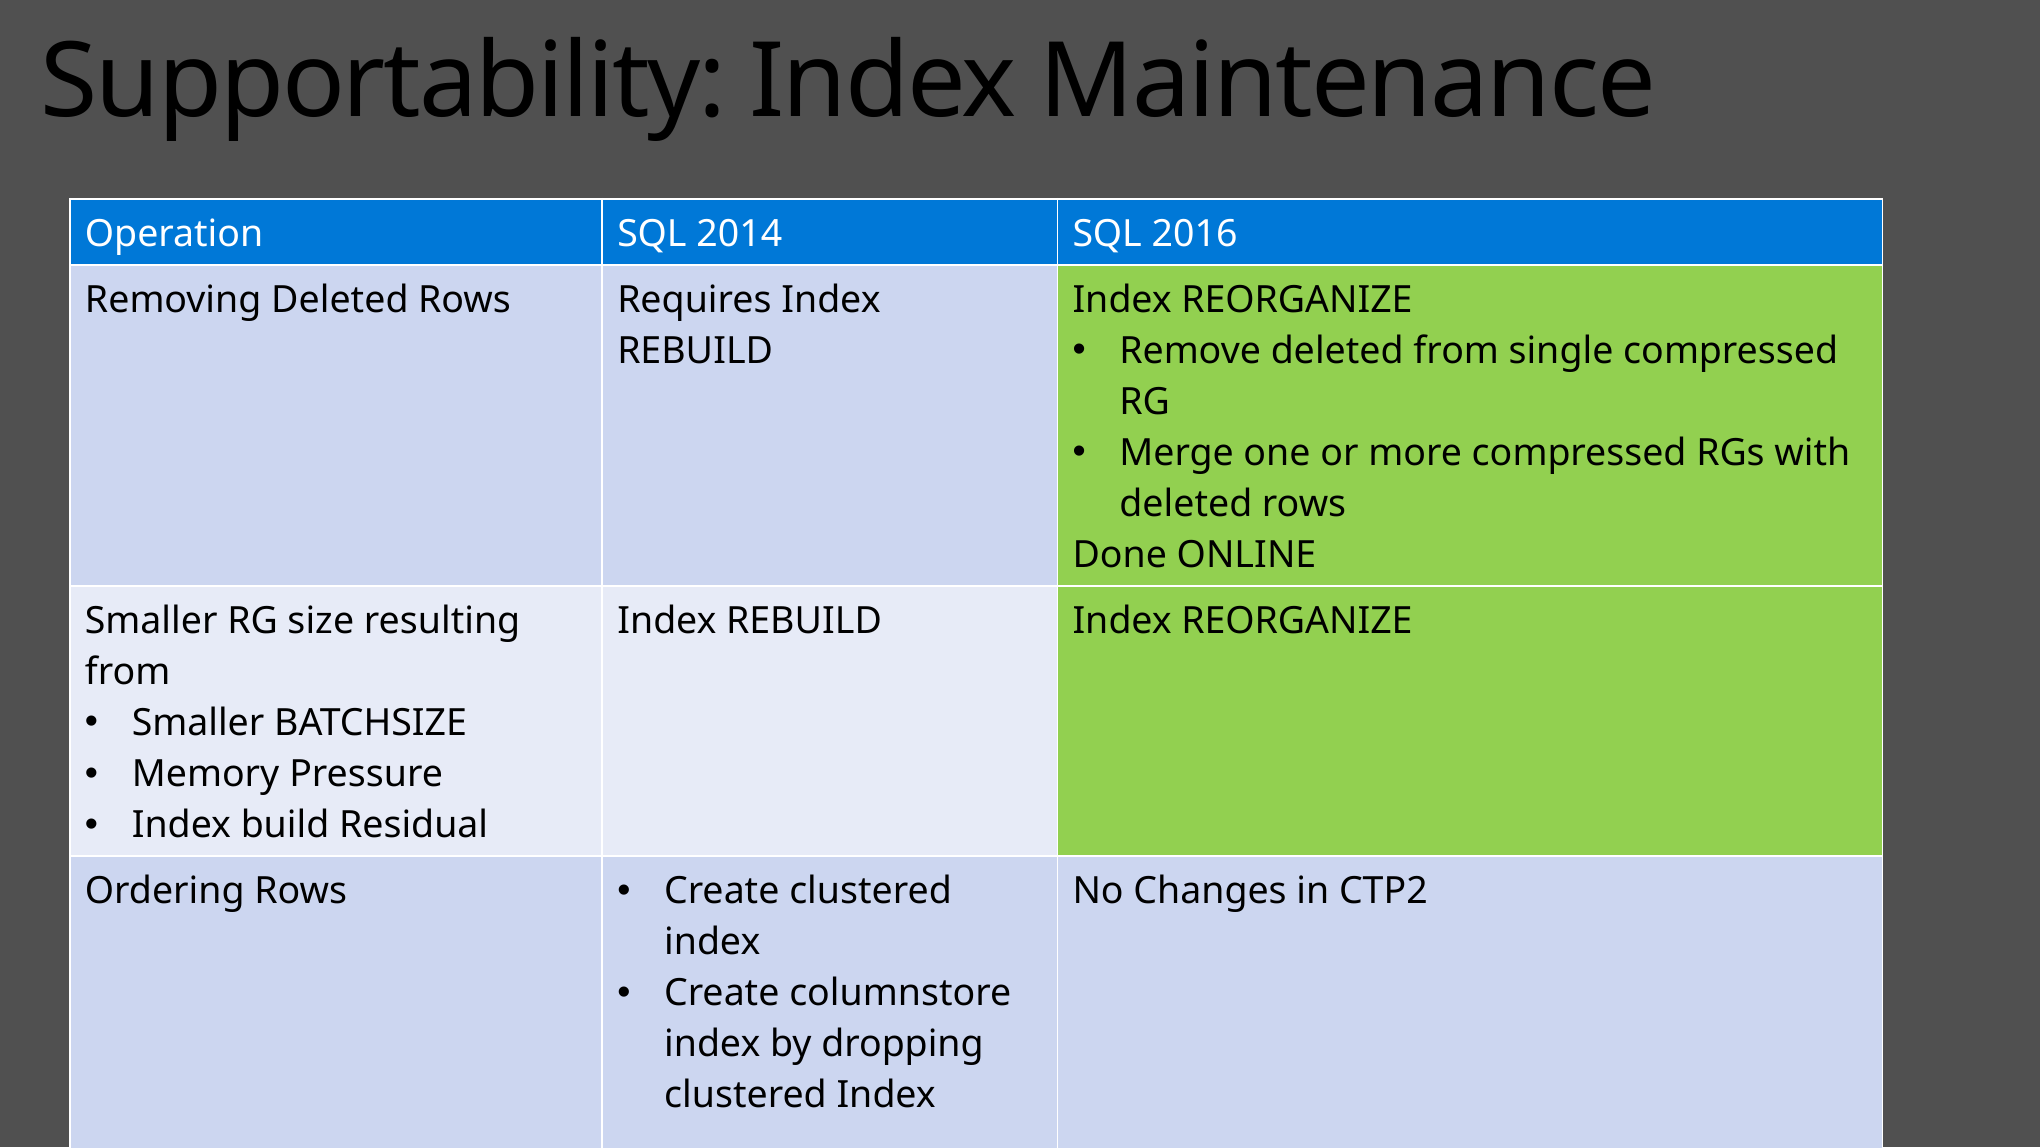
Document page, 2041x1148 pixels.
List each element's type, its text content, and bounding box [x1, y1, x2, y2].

table_header Operation [71, 200, 601, 264]
table_cell Create clustered index Create columnstore index by dropping clustered Index [603, 857, 1057, 1148]
table_cell Requires Index REBUILD [603, 266, 1057, 585]
table_header SQL 2014 [603, 200, 1057, 264]
table_cell Index REORGANIZE [1058, 587, 1882, 855]
table_cell Index REBUILD [603, 587, 1057, 855]
table_cell Ordering Rows [71, 857, 601, 1148]
table_cell Removing Deleted Rows [71, 266, 601, 585]
table_cell No Changes in CTP2 [1058, 857, 1882, 1148]
table_cell Smaller RG size resulting from Smaller BATCHSIZE Memory Pressure Index build Residual [71, 587, 601, 855]
table_cell Index REORGANIZE Remove deleted from single compressed RG Merge one or more compressed RGs with deleted rows Done ONLINE [1058, 266, 1882, 585]
table_header SQL 2016 [1058, 200, 1882, 264]
title Supportability: Index Maintenance [16, 11, 2040, 149]
